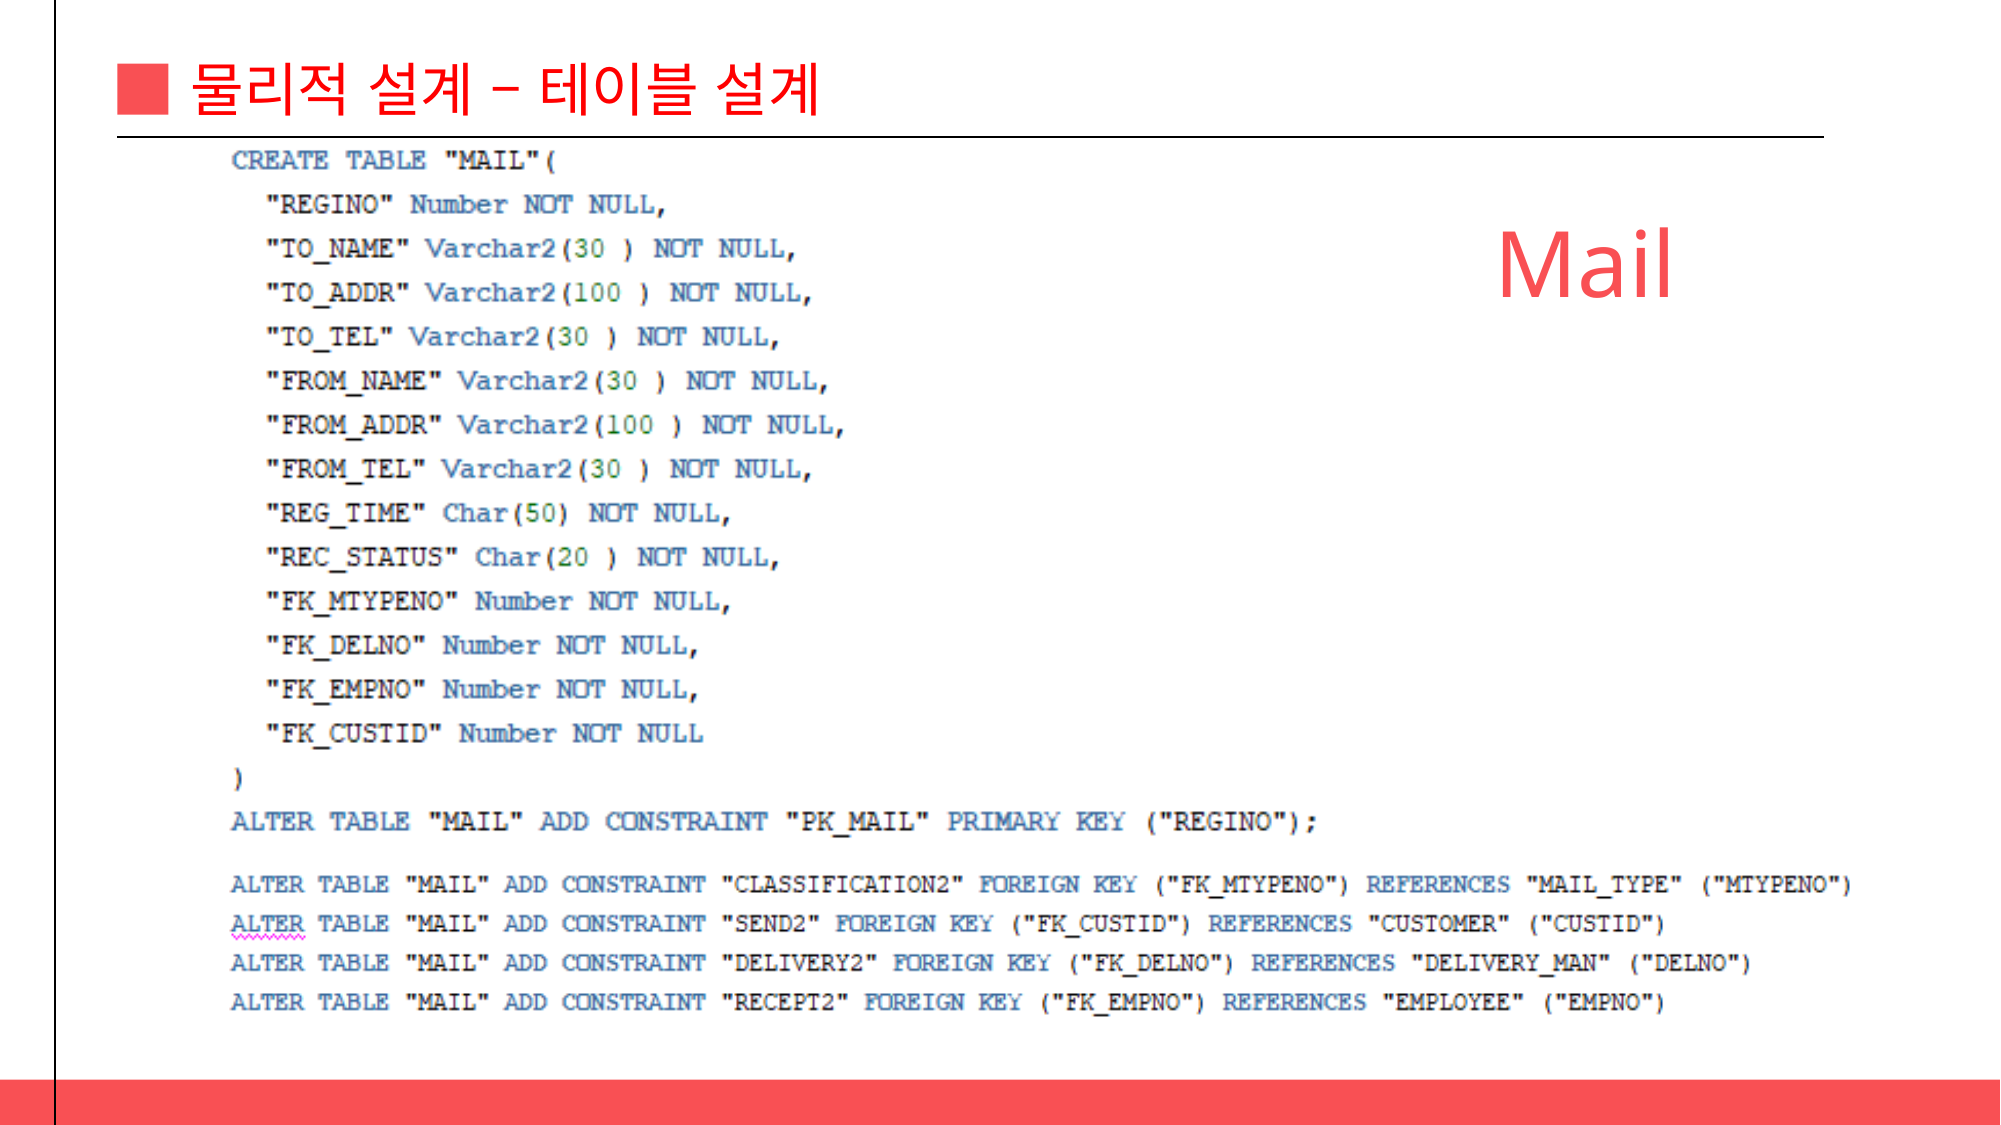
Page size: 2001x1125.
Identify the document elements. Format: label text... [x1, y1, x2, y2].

text_box 물리적 설계 – 테이블 설계 [175, 46, 983, 131]
picture [228, 142, 1330, 845]
picture [228, 864, 1856, 1023]
text_box [0, 1079, 54, 1125]
text_box [116, 63, 169, 116]
text_box Mail [1479, 198, 2000, 424]
text_box [56, 1079, 2000, 1125]
